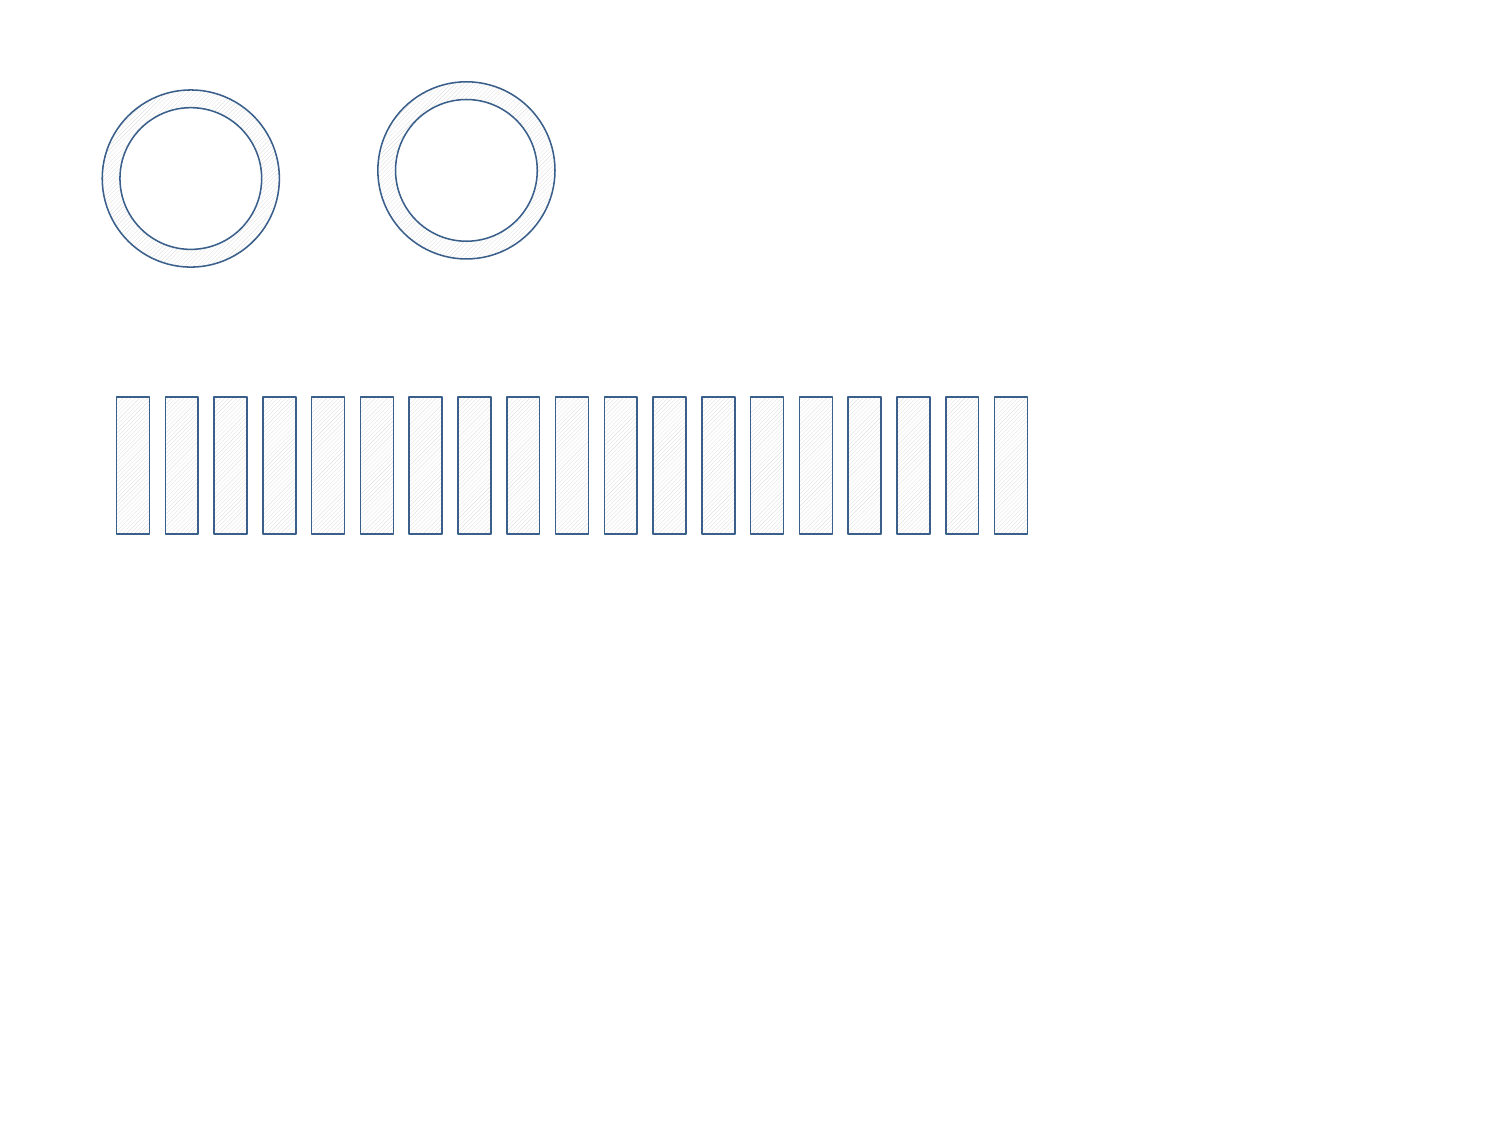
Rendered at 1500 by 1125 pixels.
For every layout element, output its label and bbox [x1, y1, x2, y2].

text_box [407, 395, 444, 536]
text_box [358, 395, 395, 536]
text_box [310, 395, 347, 536]
text_box [261, 395, 298, 536]
text_box [114, 395, 152, 536]
text_box [944, 395, 981, 536]
text_box [553, 395, 591, 536]
text_box [602, 395, 639, 536]
text_box [846, 395, 883, 536]
text_box [895, 395, 932, 536]
text_box [993, 395, 1030, 536]
text_box [377, 81, 556, 260]
text_box [212, 395, 249, 536]
text_box [700, 395, 737, 536]
text_box [163, 395, 200, 536]
text_box [456, 395, 493, 536]
text_box [101, 89, 280, 268]
text_box [749, 395, 786, 536]
text_box [651, 395, 688, 536]
text_box [797, 395, 834, 536]
text_box [505, 395, 542, 536]
